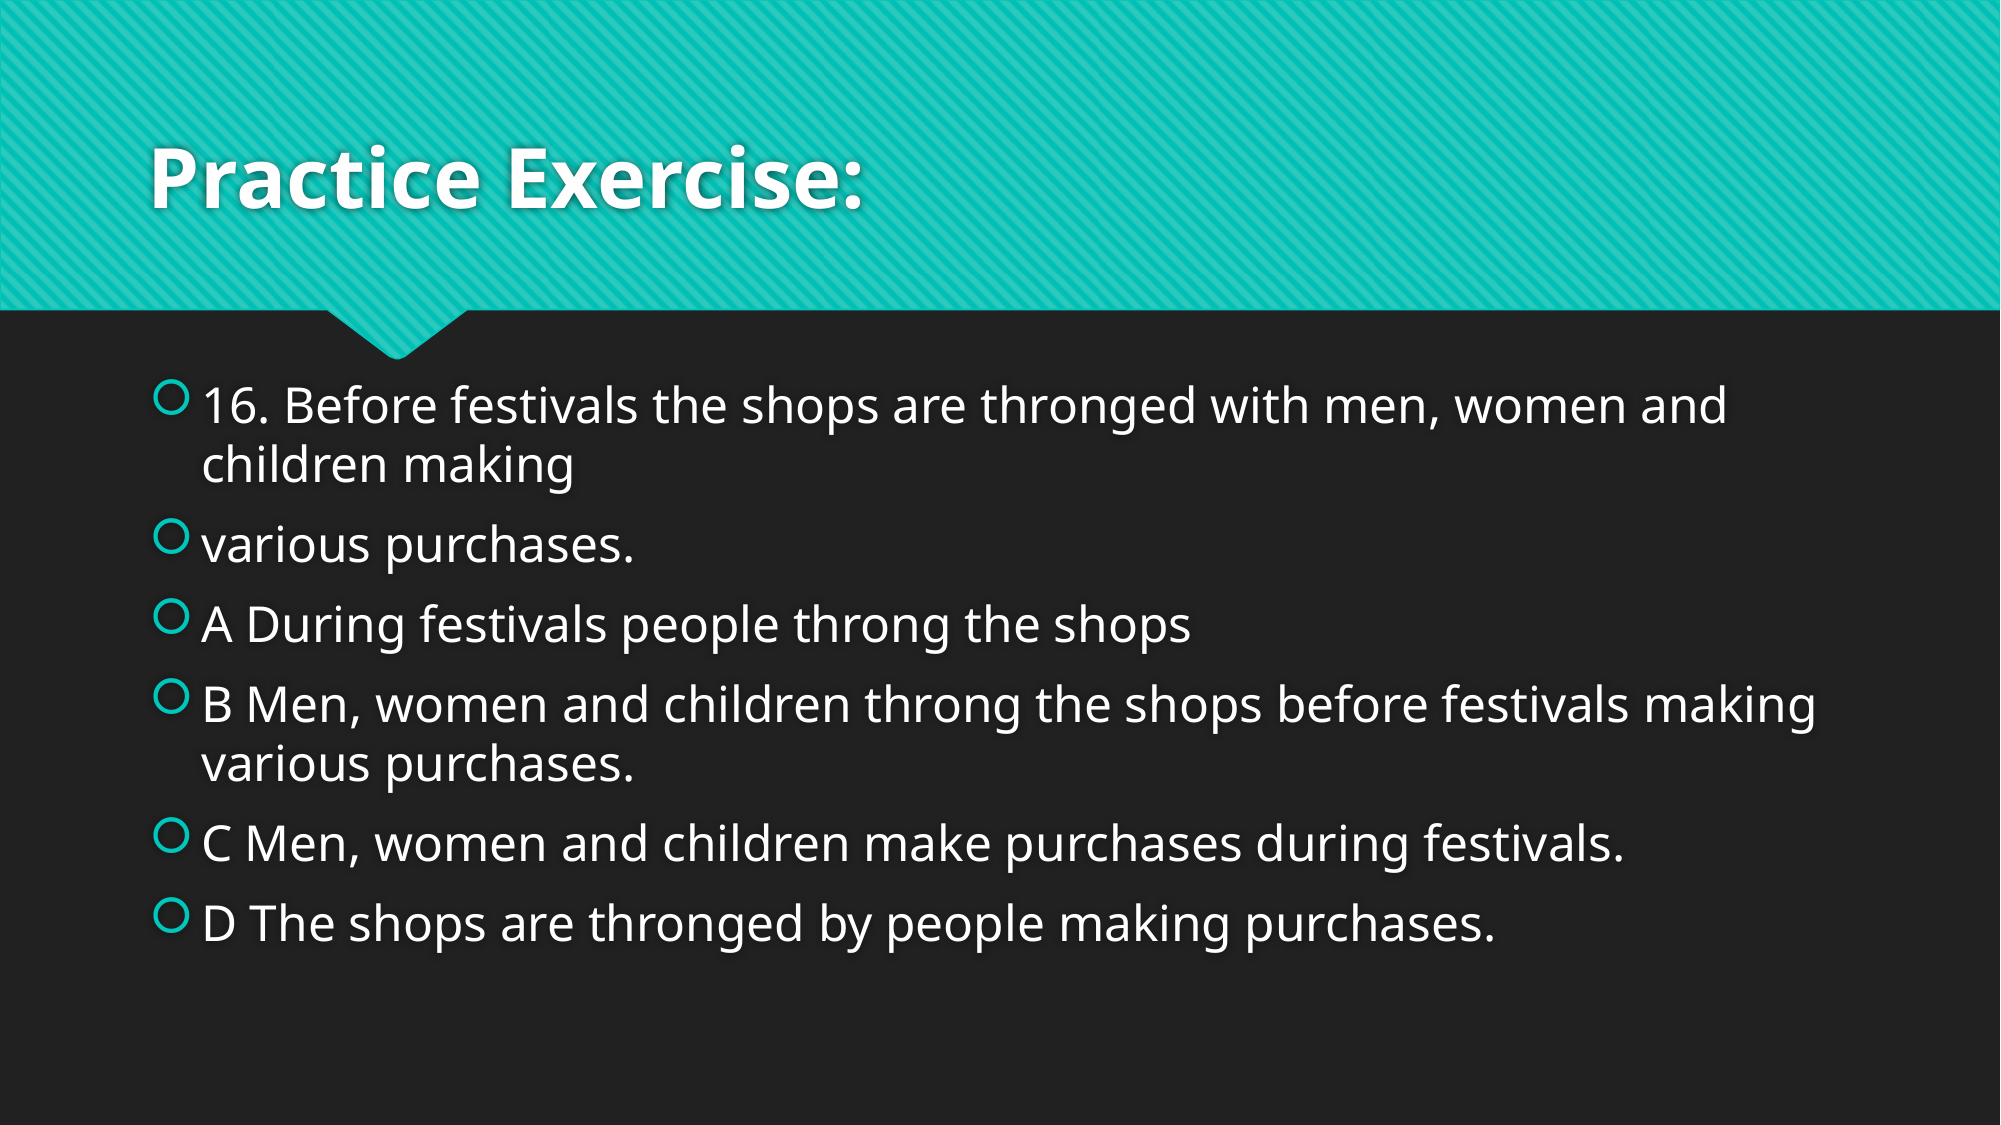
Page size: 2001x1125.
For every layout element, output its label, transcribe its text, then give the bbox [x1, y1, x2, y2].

list 16. Before festivals the shops are thronged with men, women and children making various purchases. A During festivals people throng the shops B Men, women and children throng the shops before festivals making various purchases. C Men, women and children make purchases during festivals. D The shops are thronged by people making purchases. [134, 364, 1866, 962]
title Practice Exercise: [132, 73, 1868, 233]
